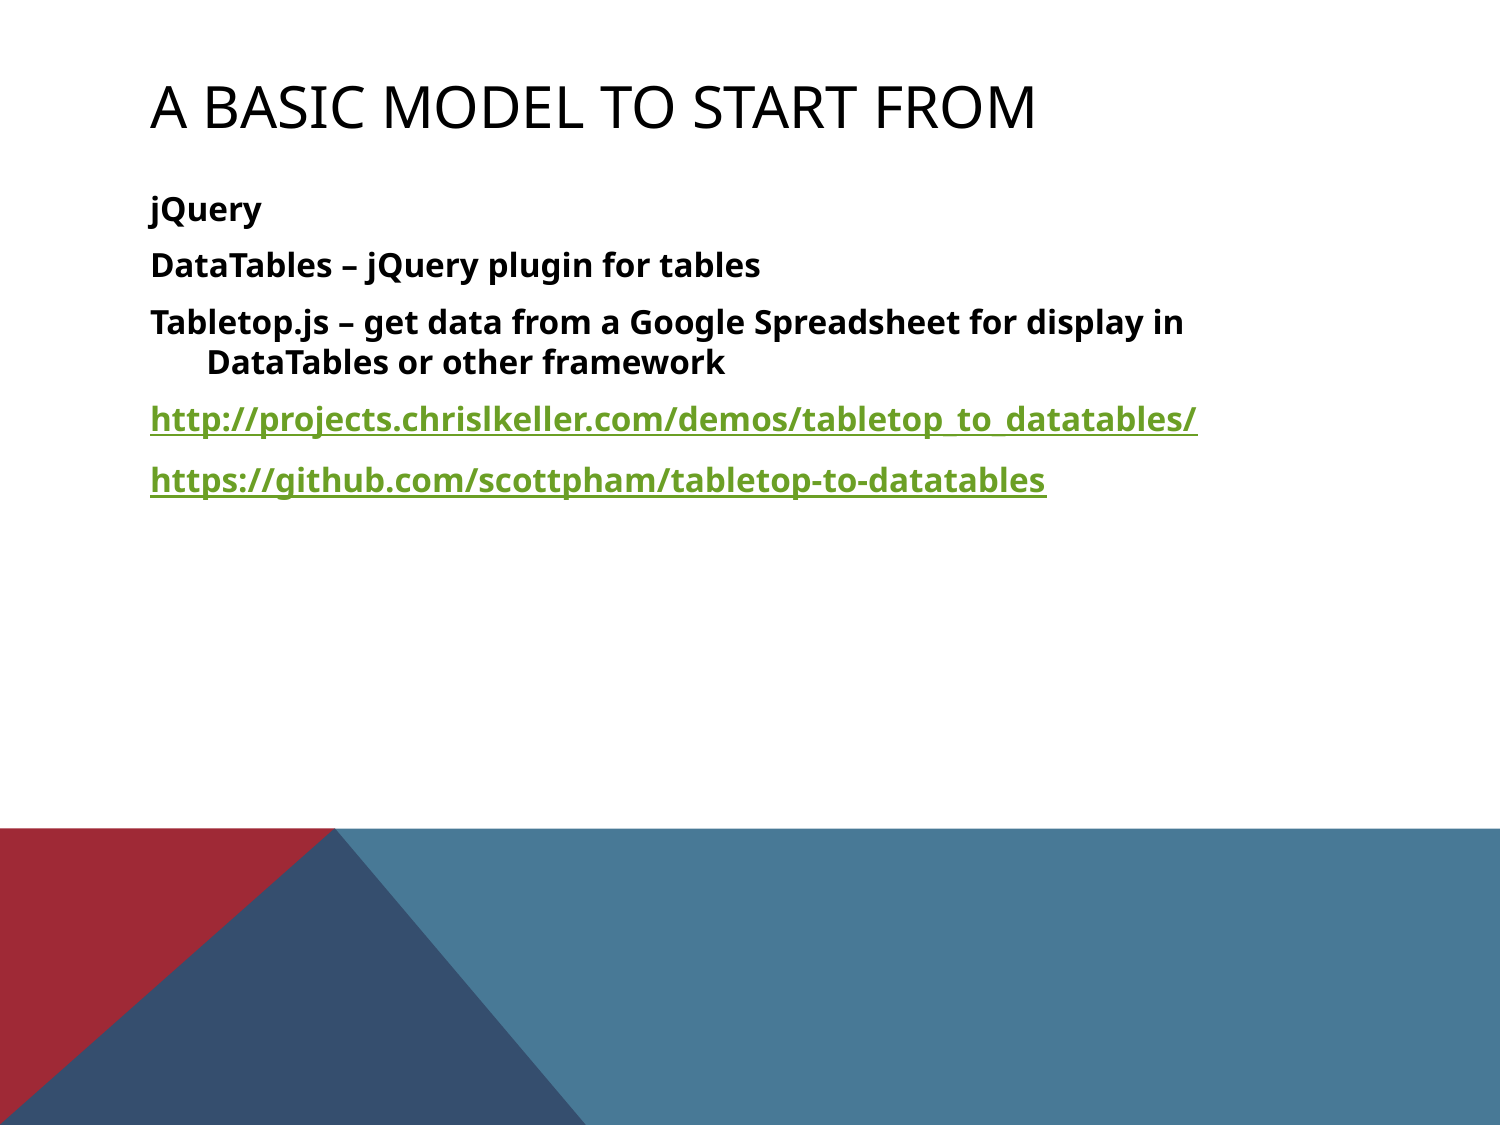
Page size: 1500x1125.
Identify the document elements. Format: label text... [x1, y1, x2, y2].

title A BASIC MODEL TO START FROM [135, 60, 1369, 150]
list jQuery DataTables – jQuery plugin for tables Tabletop.js – get data from a Google Spreadsheet for display in DataTables or other framework http://projects.chrislkeller.com/demos/tabletop_to_datatables/ https://github.com/scottpham/tabletop-to-datatables [135, 180, 1369, 768]
